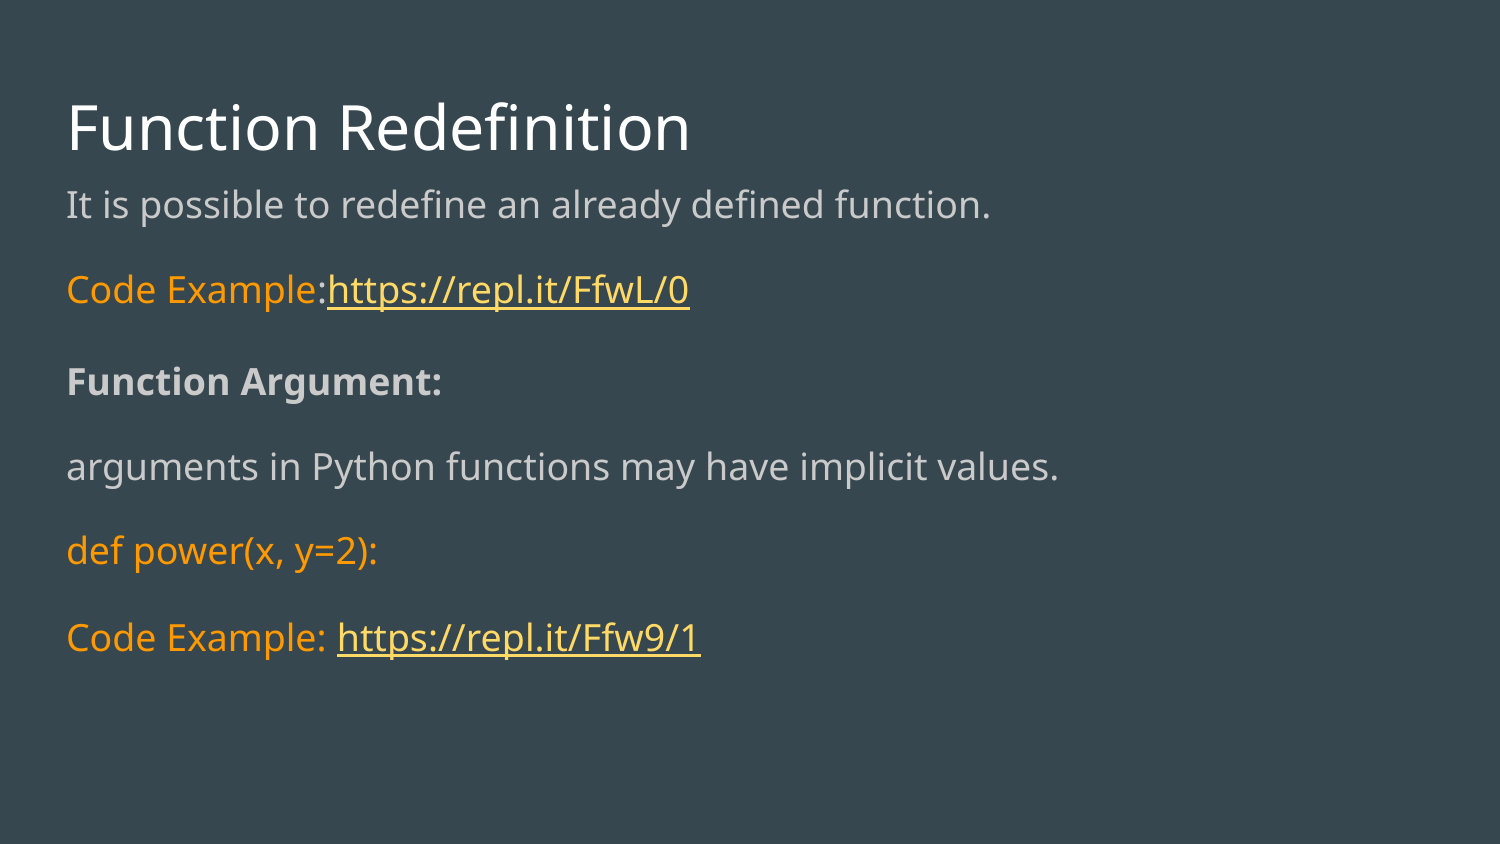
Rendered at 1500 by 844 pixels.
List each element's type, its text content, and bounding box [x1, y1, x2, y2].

list It is possible to redefine an already defined function. Code Example:https://repl.it/FfwL/0 Function Argument: arguments in Python functions may have implicit values. def power(x, y=2): Code Example: https://repl.it/Ffw9/1 [51, 158, 1449, 844]
title Function Redefinition [51, 72, 1449, 158]
